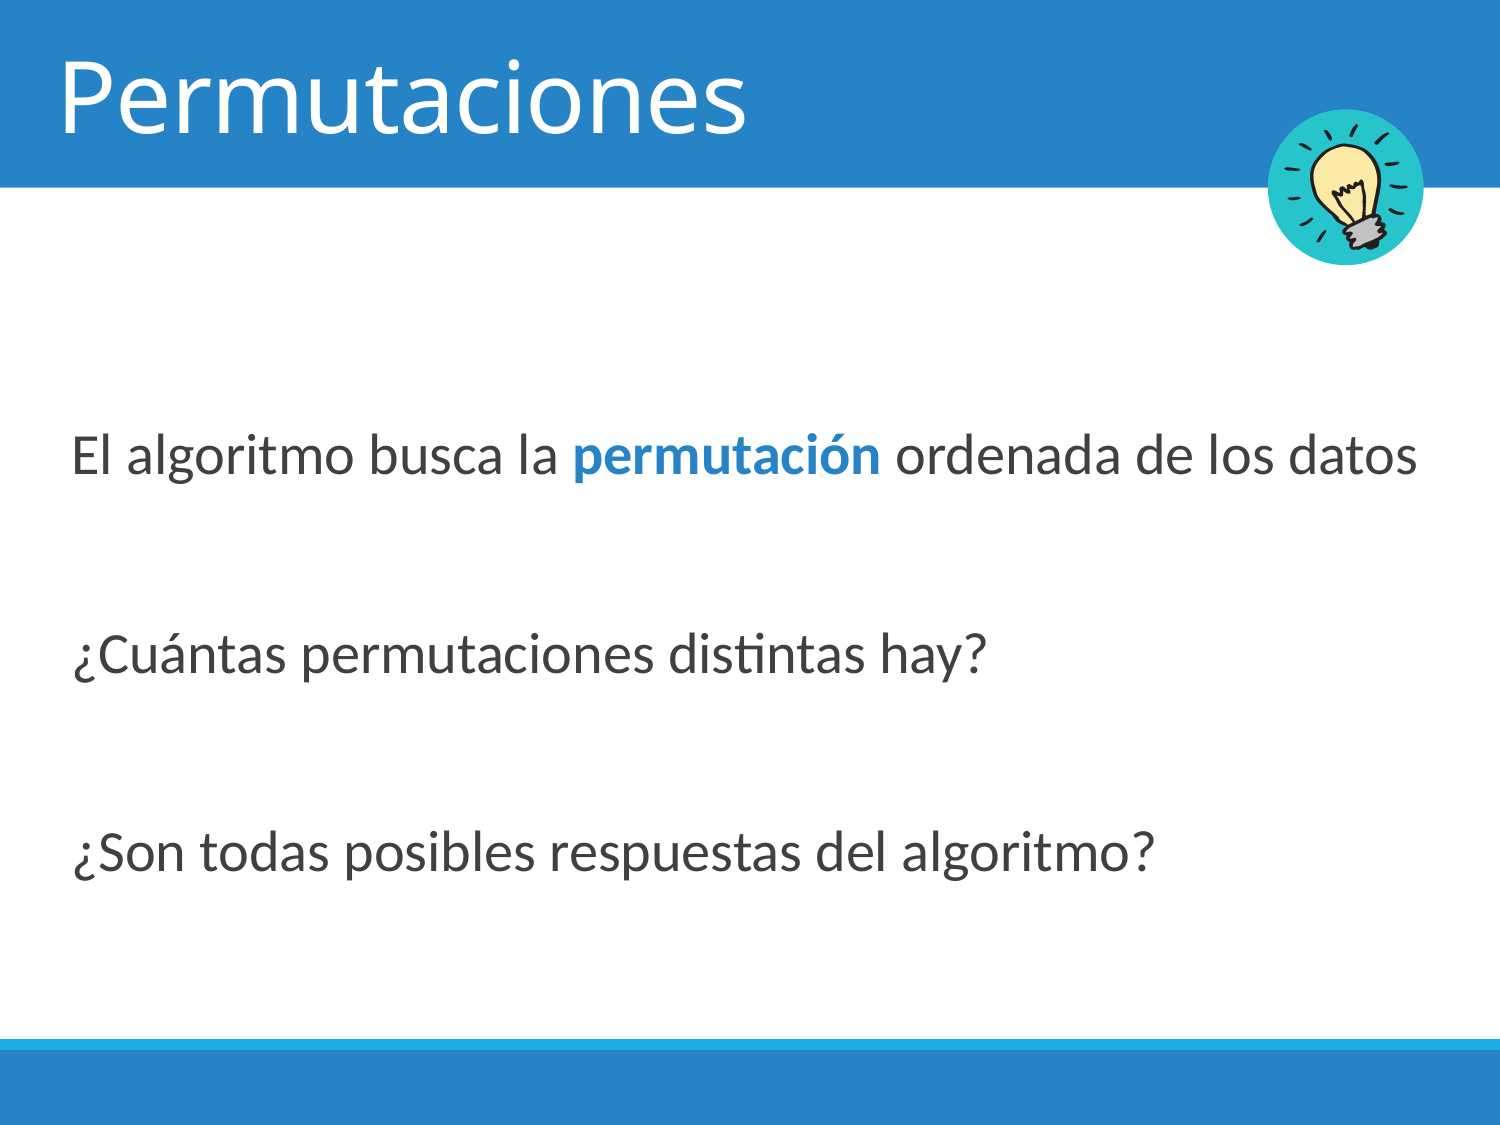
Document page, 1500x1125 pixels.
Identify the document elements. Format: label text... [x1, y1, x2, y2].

picture [1284, 188, 1408, 250]
title Permutaciones [41, 0, 1459, 188]
list El algoritmo busca la permutación ordenada de los datos ¿Cuántas permutaciones distintas hay? ¿Son todas posibles respuestas del algoritmo? [41, 299, 1459, 1001]
